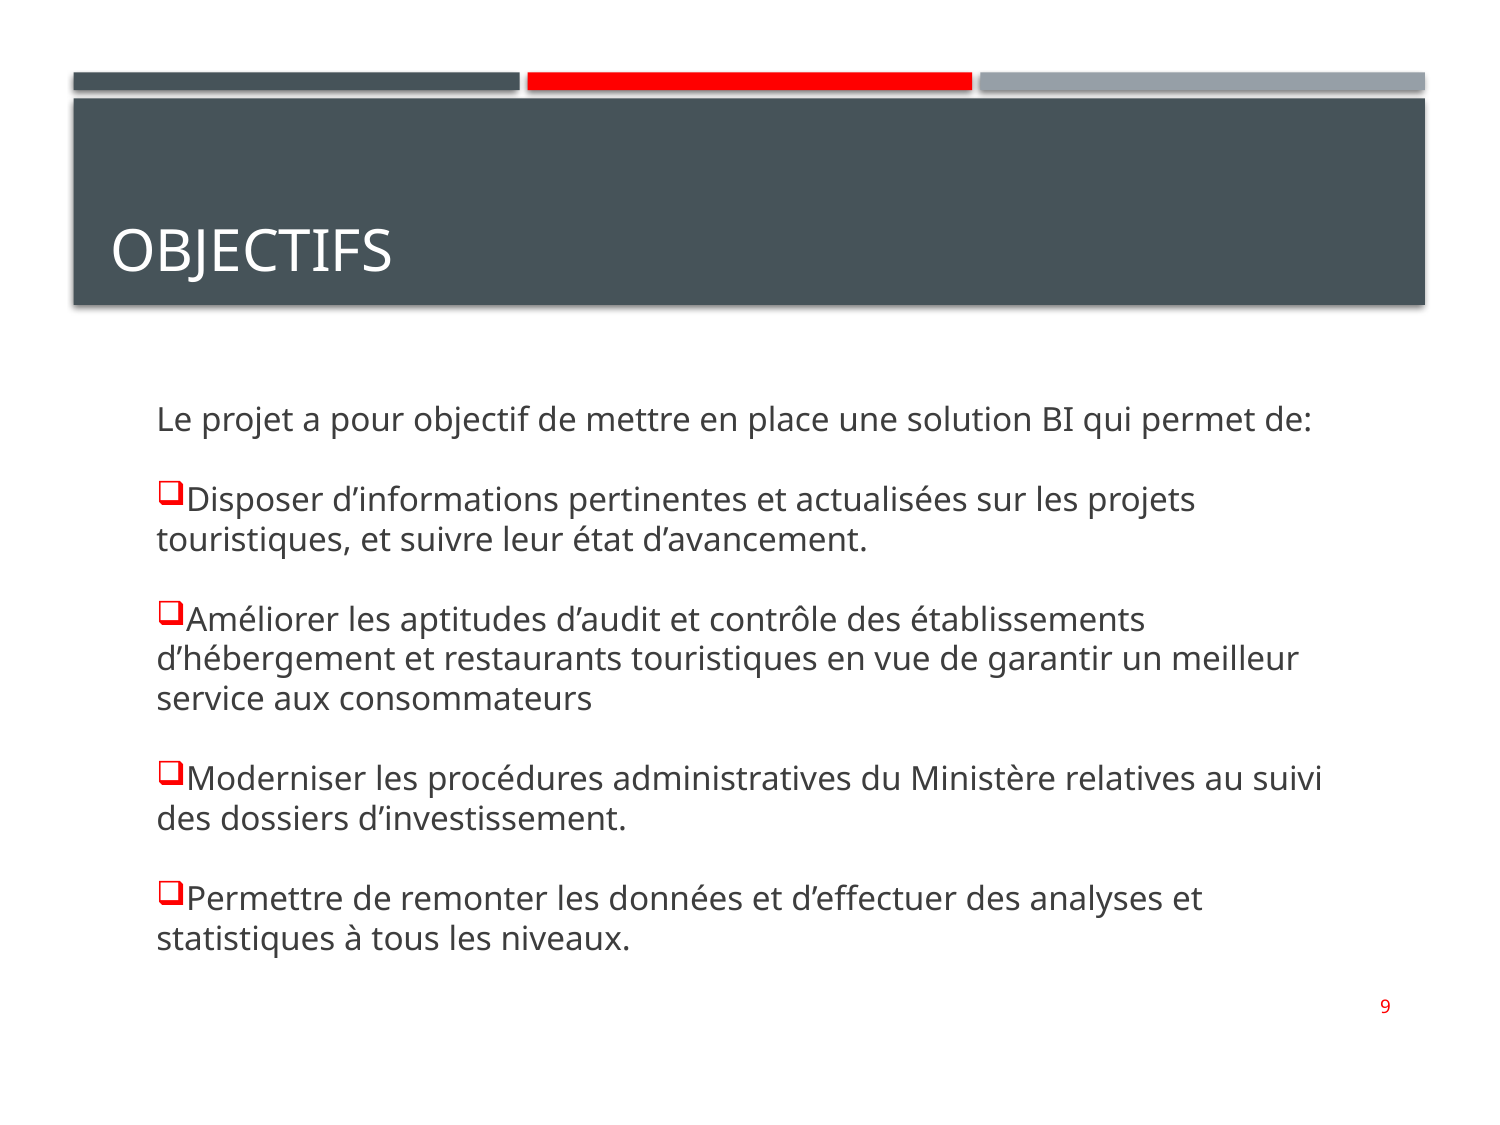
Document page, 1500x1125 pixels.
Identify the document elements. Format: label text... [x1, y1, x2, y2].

slide_number 9 [1279, 977, 1406, 1037]
title Objectifs [95, 112, 1406, 291]
text_box Le projet a pour objectif de mettre en place une solution BI qui permet de: Disposer d’informations pertinentes et actualisées sur les projets touristiques, et suivre leur état d’avancement. Améliorer les aptitudes d’audit et contrôle des établissements d’hébergement et restaurants touristiques en vue de garantir un meilleur service aux consommateurs Moderniser les procédures administratives du Ministère relatives au suivi des dossiers d’investissement. Permettre de remonter les données et d’effectuer des analyses et statistiques à tous les niveaux. [141, 390, 1378, 965]
